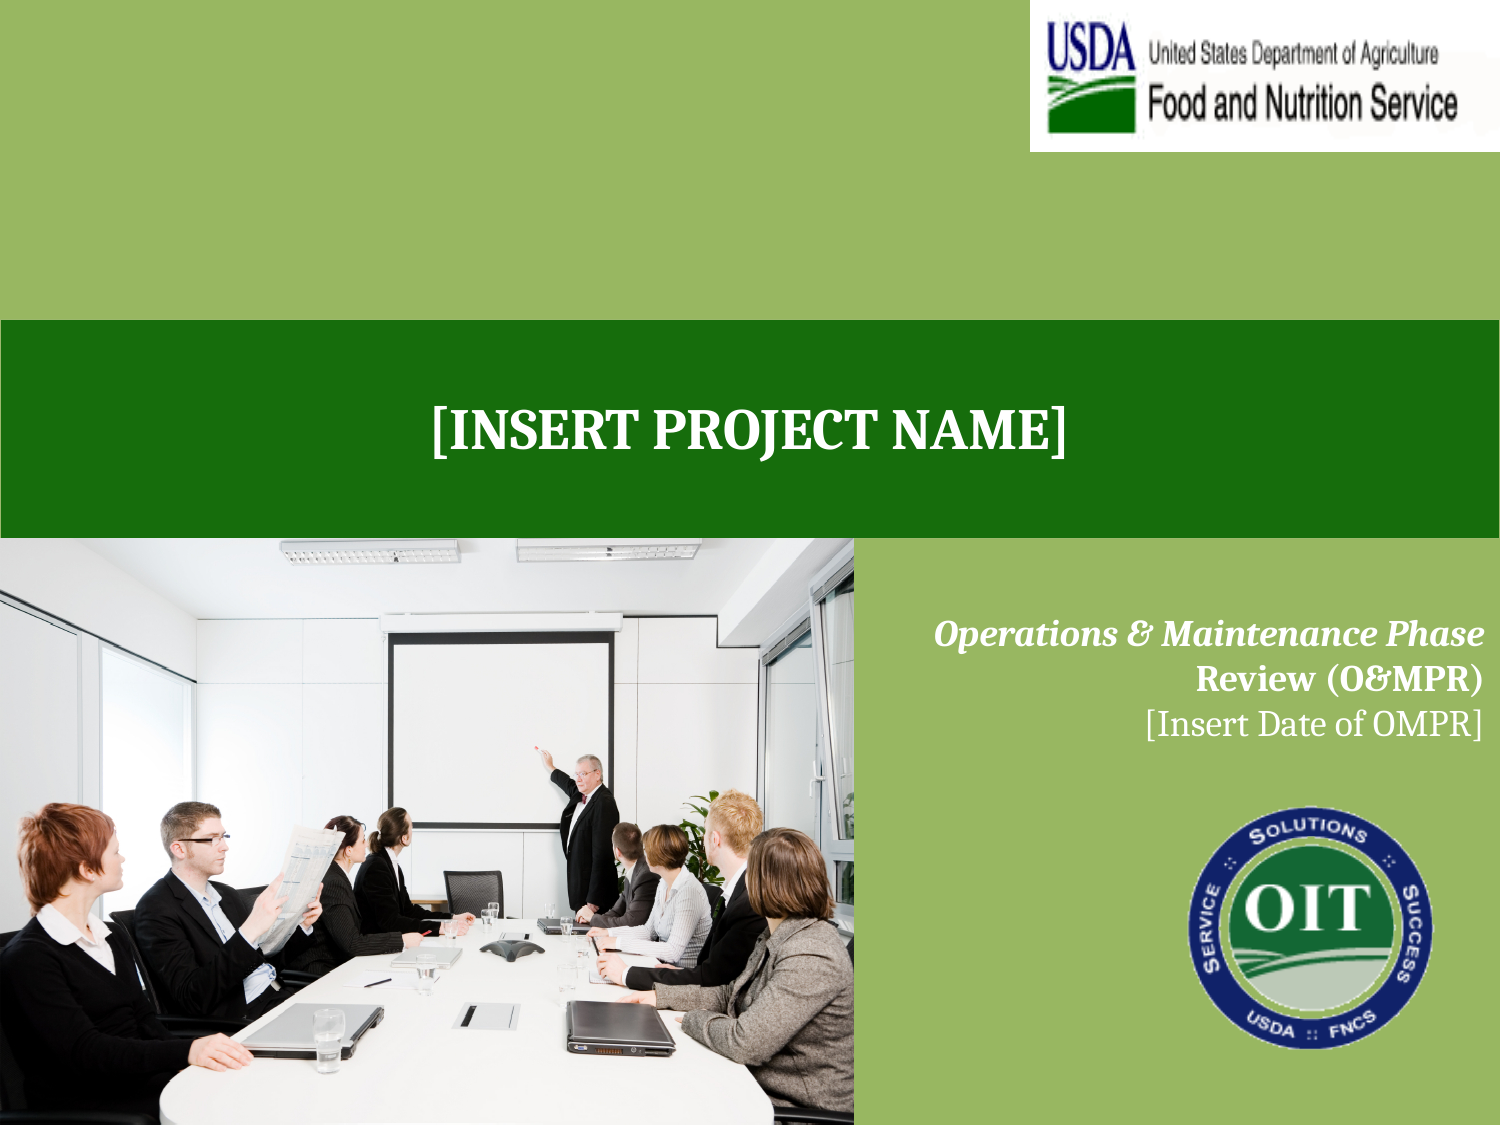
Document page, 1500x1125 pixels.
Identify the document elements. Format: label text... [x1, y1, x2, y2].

text_box Operations & Maintenance Phase Review (O&MPR) [Insert Date of OMPR] [860, 601, 1500, 752]
picture [1175, 792, 1450, 1066]
picture [1030, 0, 1500, 152]
title [Insert PRoject Name] [0, 319, 1500, 539]
picture [0, 537, 854, 1125]
